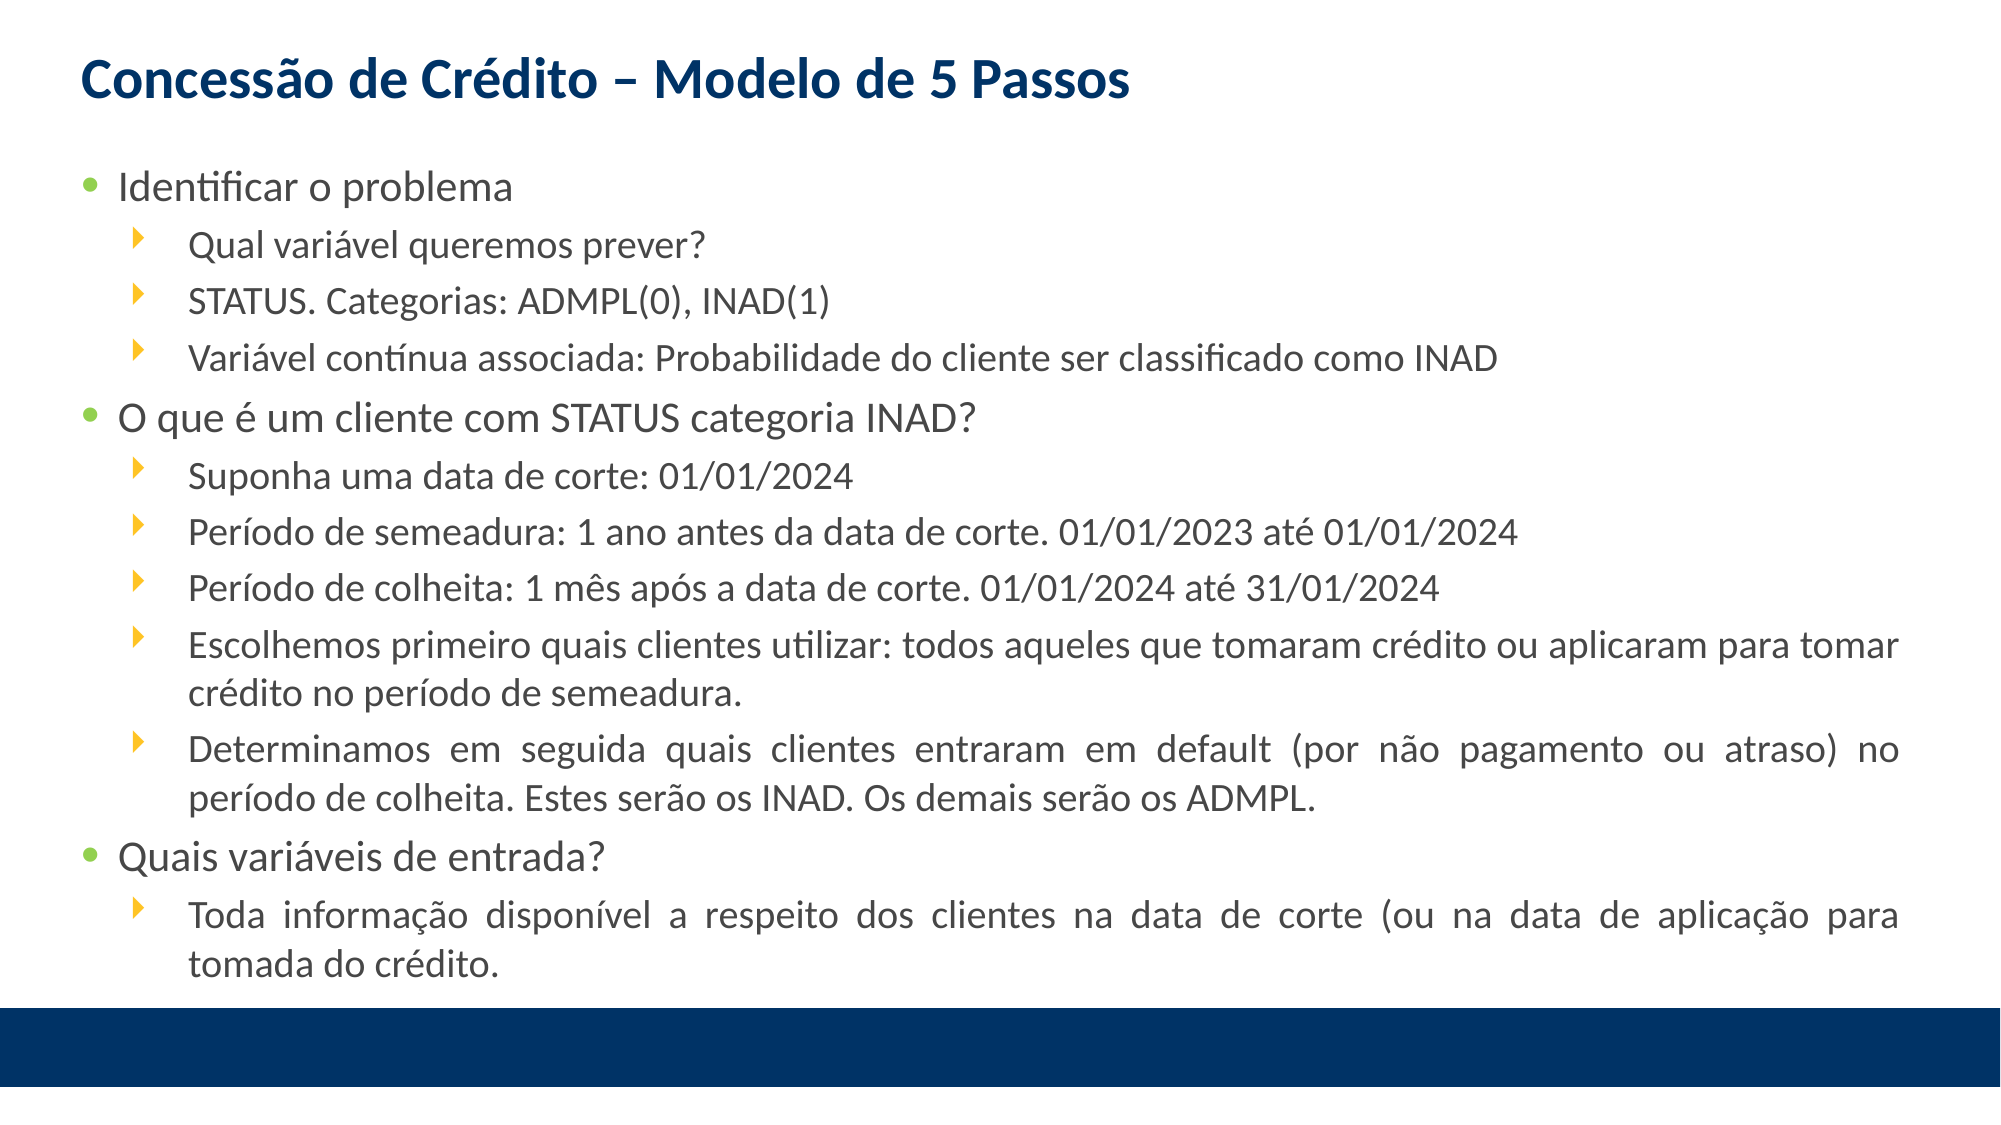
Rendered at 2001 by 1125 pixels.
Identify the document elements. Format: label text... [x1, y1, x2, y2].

list Identificar o problema Qual variável queremos prever? STATUS. Categorias: ADMPL(0), INAD(1) Variável contínua associada: Probabilidade do cliente ser classificado como INAD O que é um cliente com STATUS categoria INAD? Suponha uma data de corte: 01/01/2024 Período de semeadura: 1 ano antes da data de corte. 01/01/2023 até 01/01/2024 Período de colheita: 1 mês após a data de corte. 01/01/2024 até 31/01/2024 Escolhemos primeiro quais clientes utilizar: todos aqueles que tomaram crédito ou aplicaram para tomar crédito no período de semeadura. Determinamos em seguida quais clientes entraram em default (por não pagamento ou atraso) no período de colheita. Estes serão os INAD. Os demais serão os ADMPL. Quais variáveis de entrada? Toda informação disponível a respeito dos clientes na data de corte (ou na data de aplicação para tomada do crédito. [66, 149, 1917, 1001]
title Concessão de Crédito – Modelo de 5 Passos [66, 12, 1917, 138]
